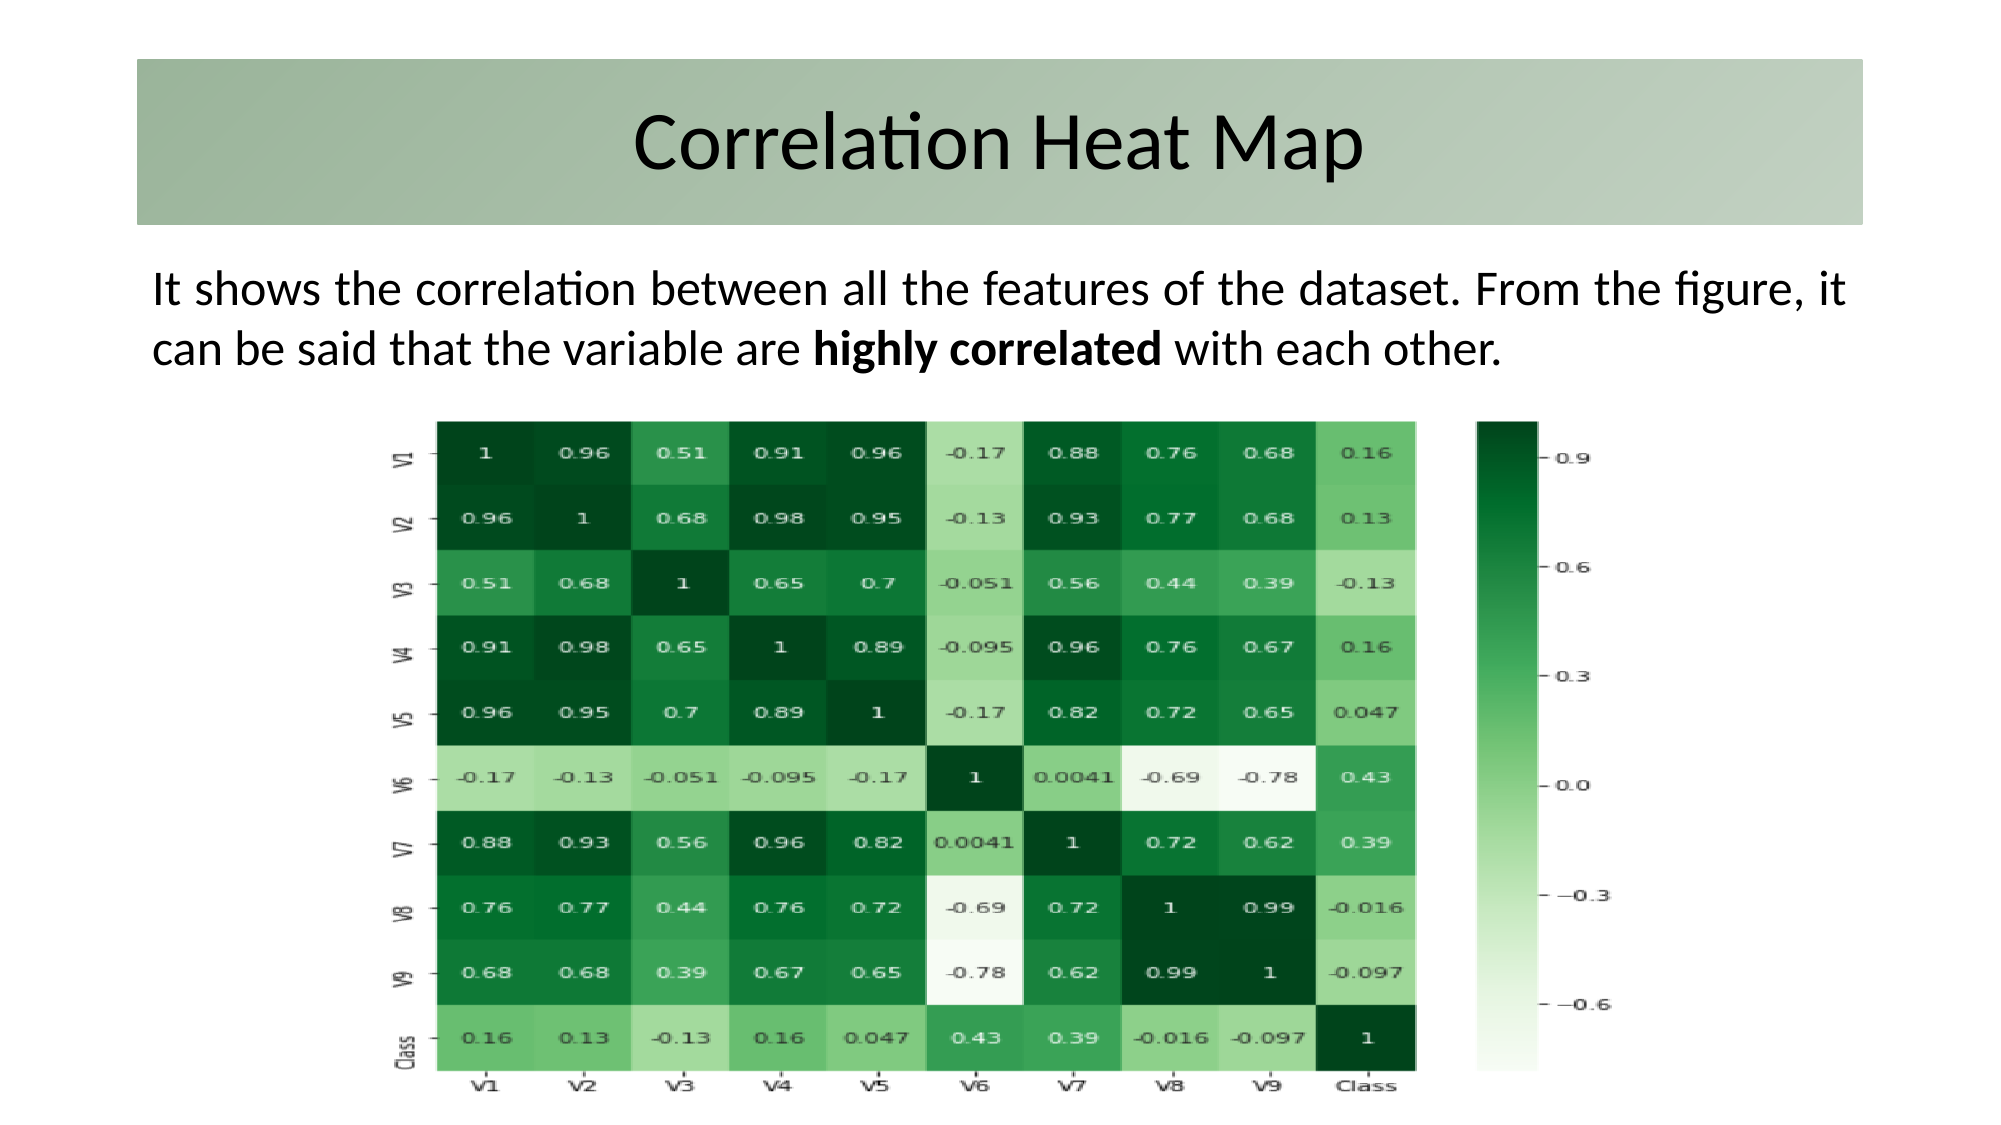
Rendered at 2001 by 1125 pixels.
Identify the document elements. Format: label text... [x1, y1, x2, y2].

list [364, 407, 1669, 1107]
text_box It shows the correlation between all the features of the dataset. From the figure, it can be said that the variable are highly correlated with each other. [137, 248, 1863, 383]
title Correlation Heat Map [137, 59, 1863, 225]
